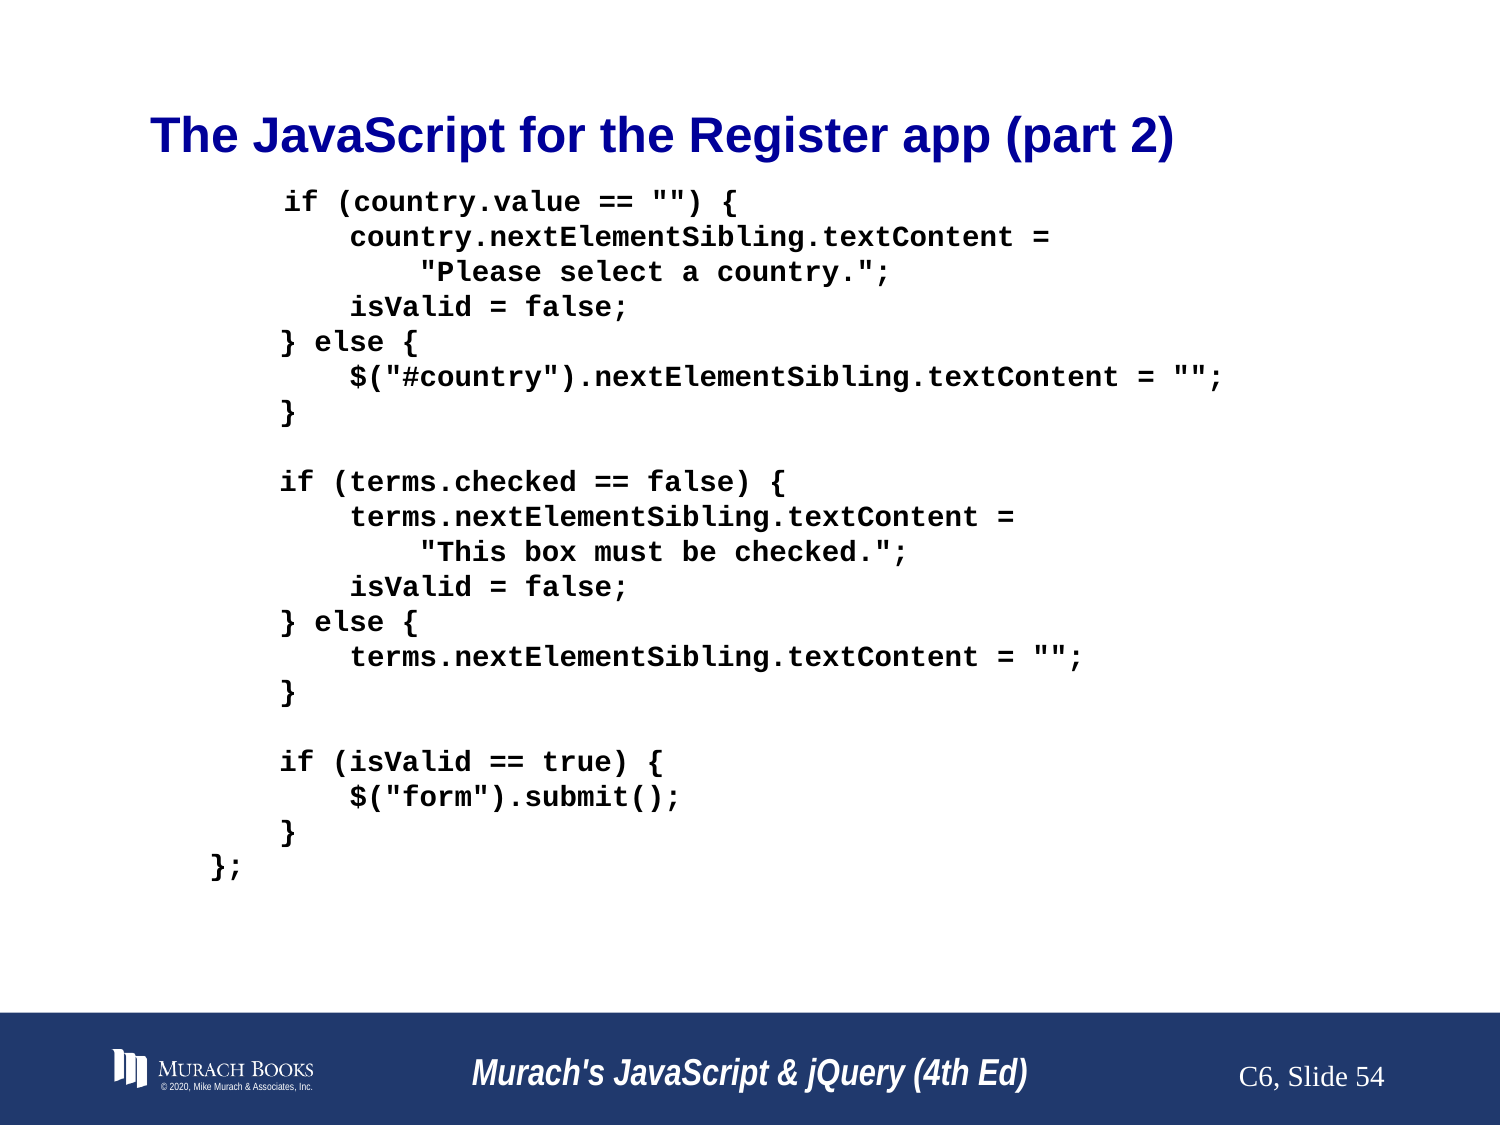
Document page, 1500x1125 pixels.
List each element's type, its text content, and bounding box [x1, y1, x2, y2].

title The JavaScript for the Register app (part 2) [150, 38, 1350, 174]
slide_number Murach's JavaScript & jQuery (4th Ed) [463, 1025, 1050, 1100]
footer © 2020, Mike Murach & Associates, Inc. [12, 1025, 463, 1100]
list if (country.value == "") { country.nextElementSibling.textContent = "Please select a country."; isValid = false; } else { $("#country").nextElementSibling.textContent = ""; } if (terms.checked == false) { terms.nextElementSibling.textContent = "This box must be checked."; isValid = false; } else { terms.nextElementSibling.textContent = ""; } if (isValid == true) { $("form").submit(); } }; [137, 174, 1350, 975]
slide_number C6, Slide ‹#› [1087, 1025, 1400, 1100]
